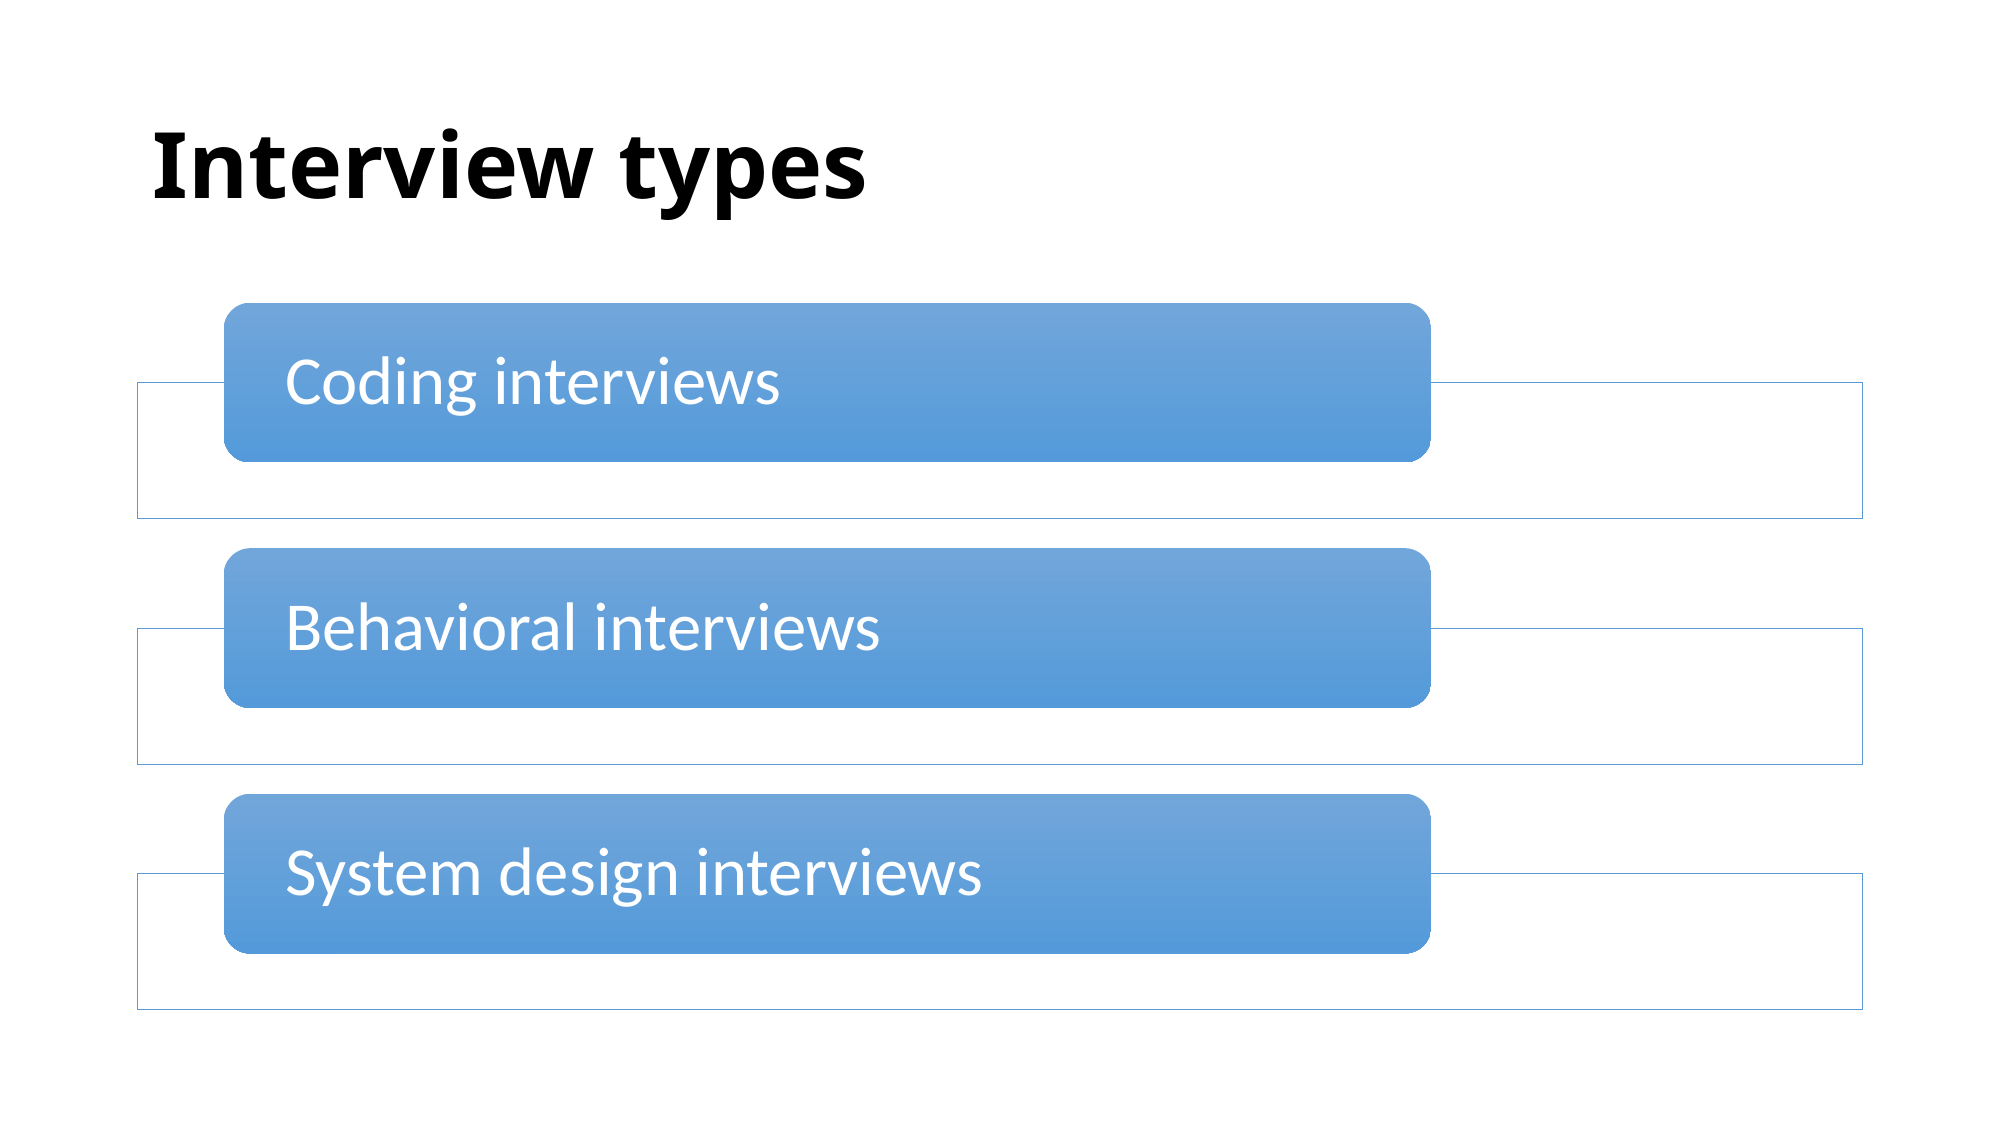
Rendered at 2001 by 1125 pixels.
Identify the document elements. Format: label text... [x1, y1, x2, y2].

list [137, 299, 1863, 1014]
title Interview types [137, 59, 1863, 278]
